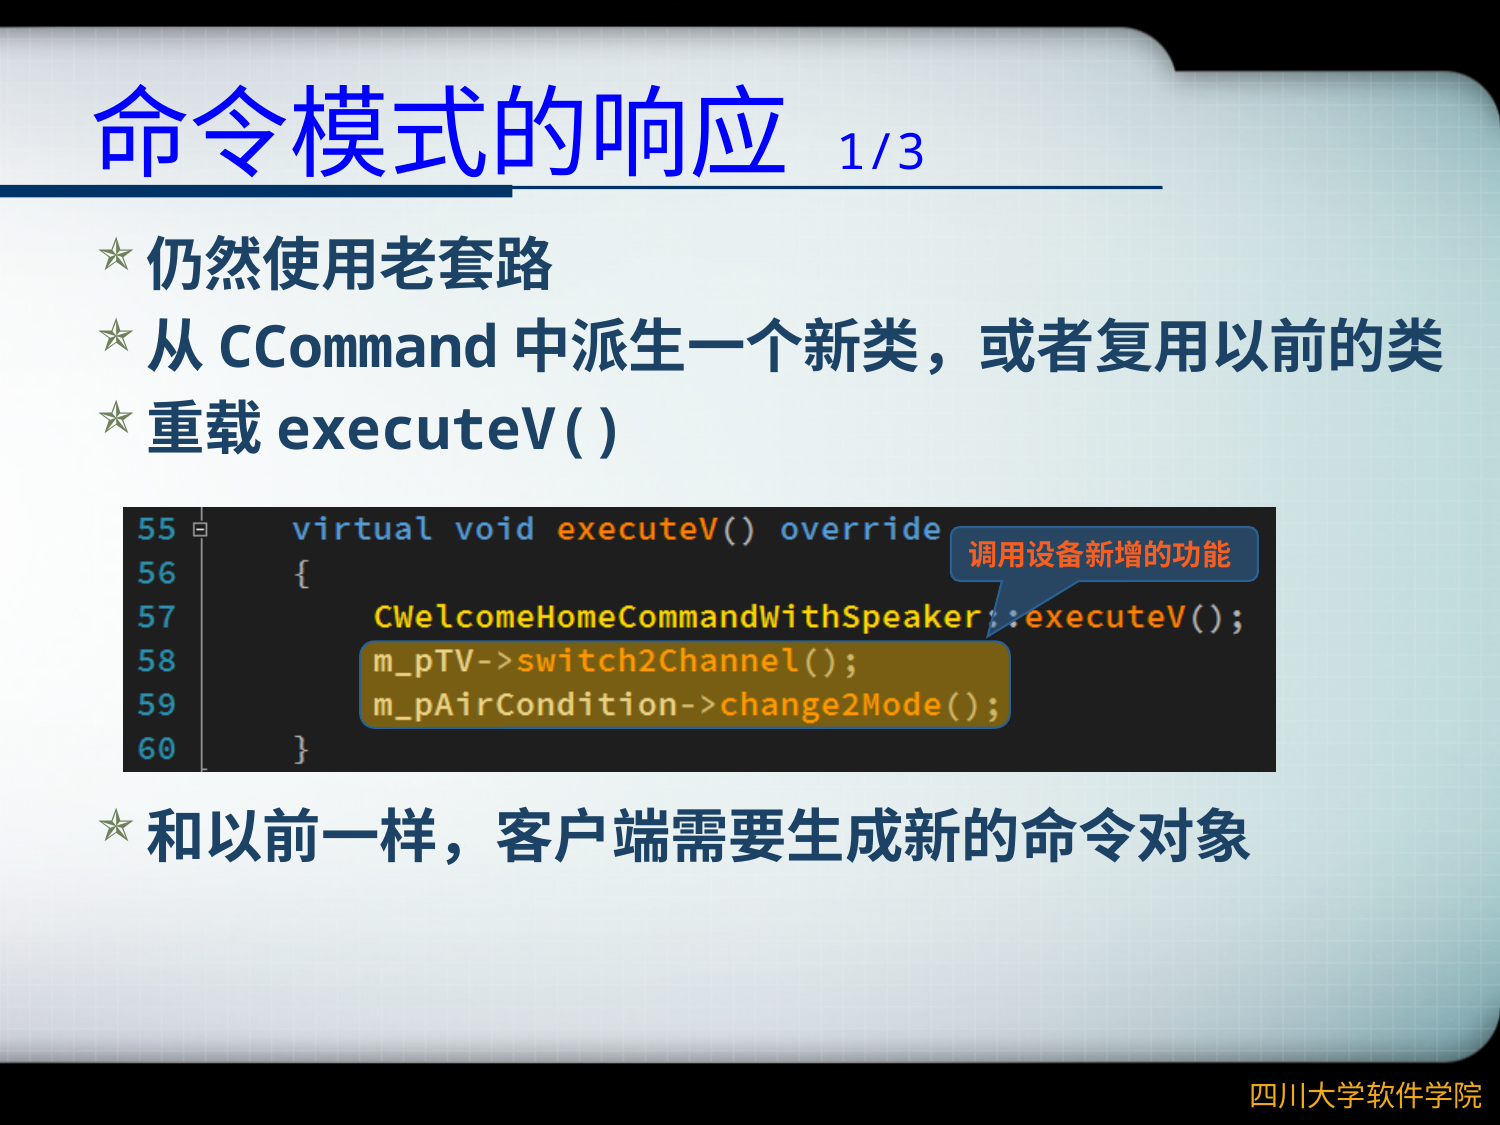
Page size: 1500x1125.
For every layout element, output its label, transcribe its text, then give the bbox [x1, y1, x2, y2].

title 命令模式的响应 1/3 [75, 78, 1447, 180]
picture [0, 0, 1500, 1125]
list 仍然使用老套路 从CCommand中派生一个新类，或者复用以前的类 重载executeV() 和以前一样，客户端需要生成新的命令对象 [75, 219, 1471, 1059]
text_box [360, 526, 1258, 728]
